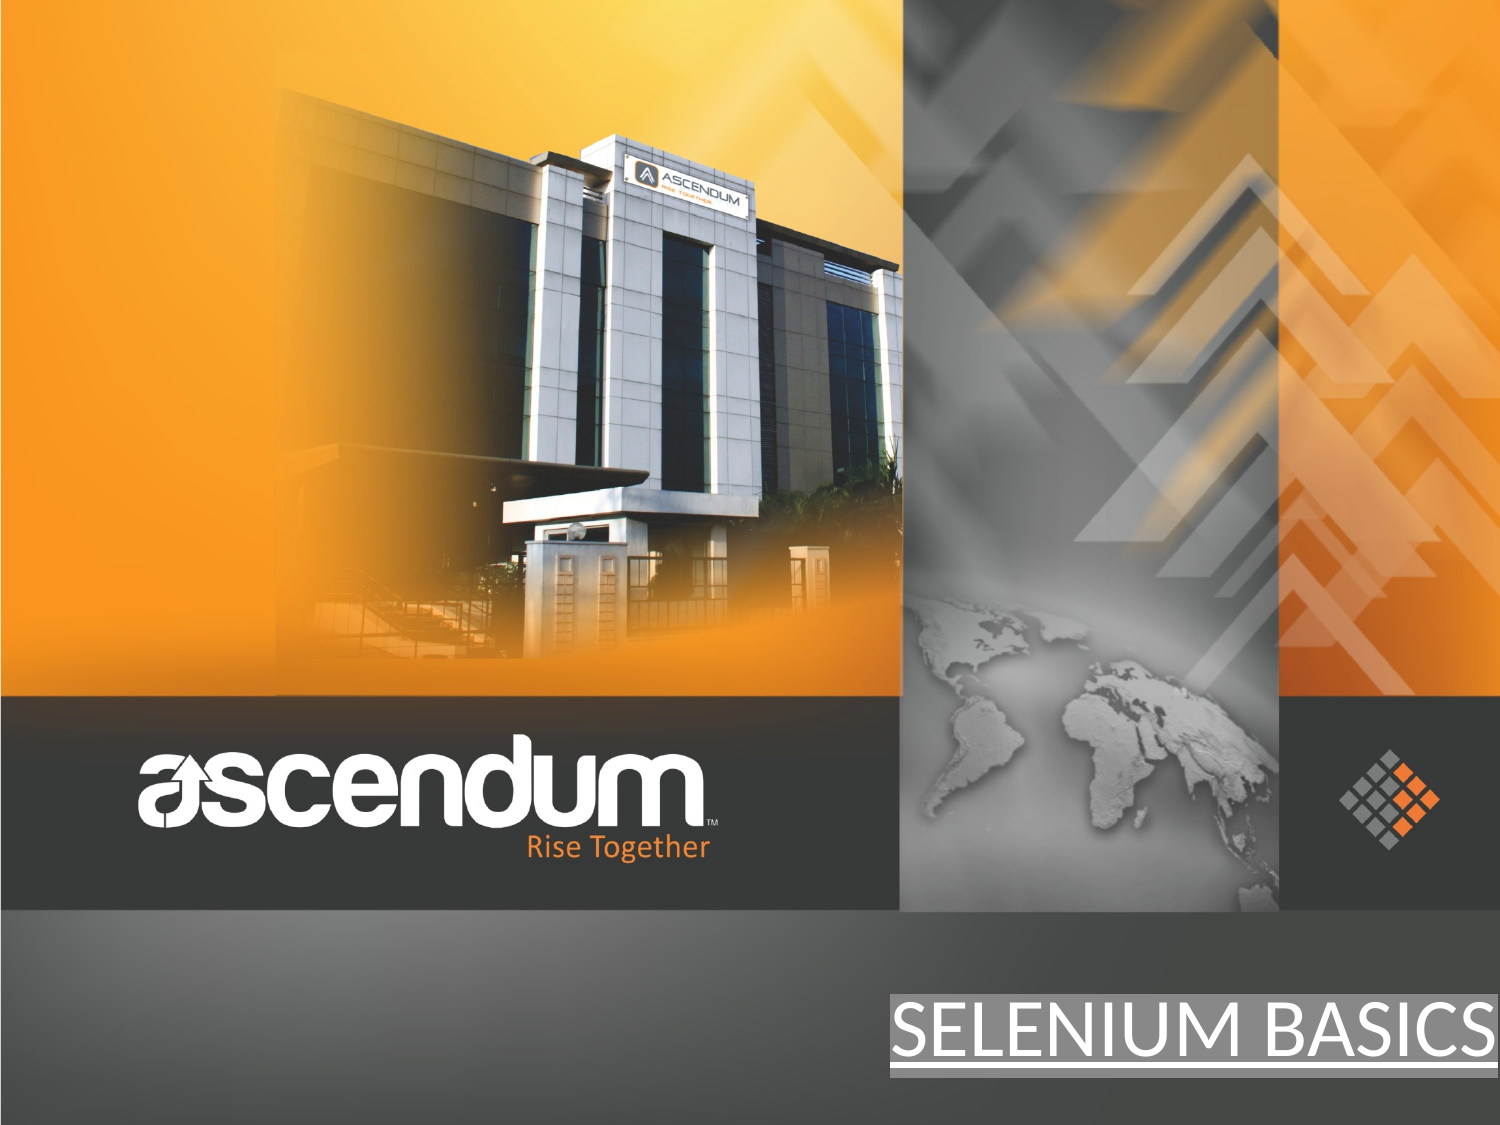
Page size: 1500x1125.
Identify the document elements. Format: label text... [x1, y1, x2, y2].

text_box SELENIUM BASICS [875, 966, 1500, 1092]
picture [0, 0, 1500, 1125]
